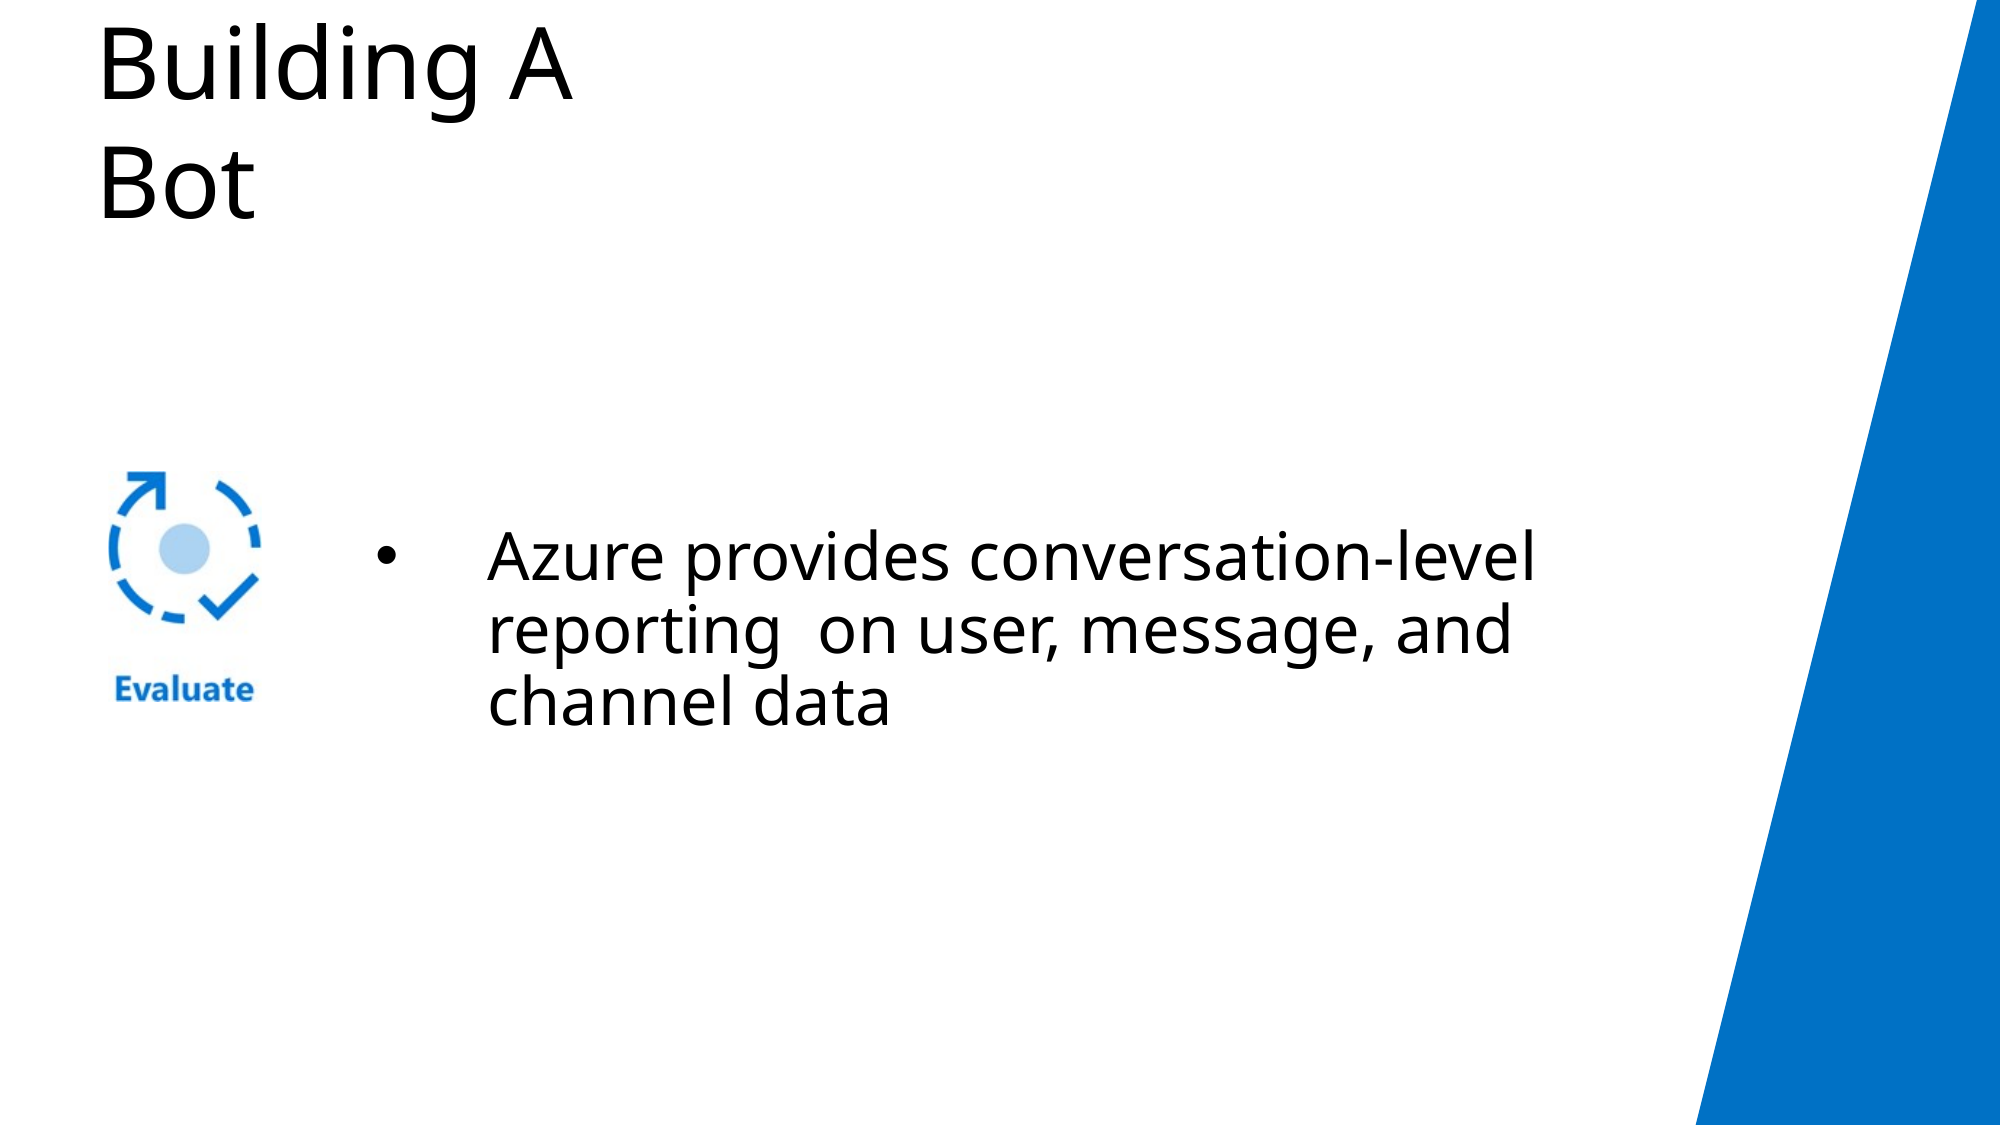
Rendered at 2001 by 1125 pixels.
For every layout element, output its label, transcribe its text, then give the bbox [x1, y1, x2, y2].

text_box [1695, 0, 2000, 1125]
text_box Azure provides conversation-level reporting on user, message, and channel data [372, 510, 1713, 822]
title Building A Bot [93, 0, 692, 239]
text_box [108, 471, 262, 702]
